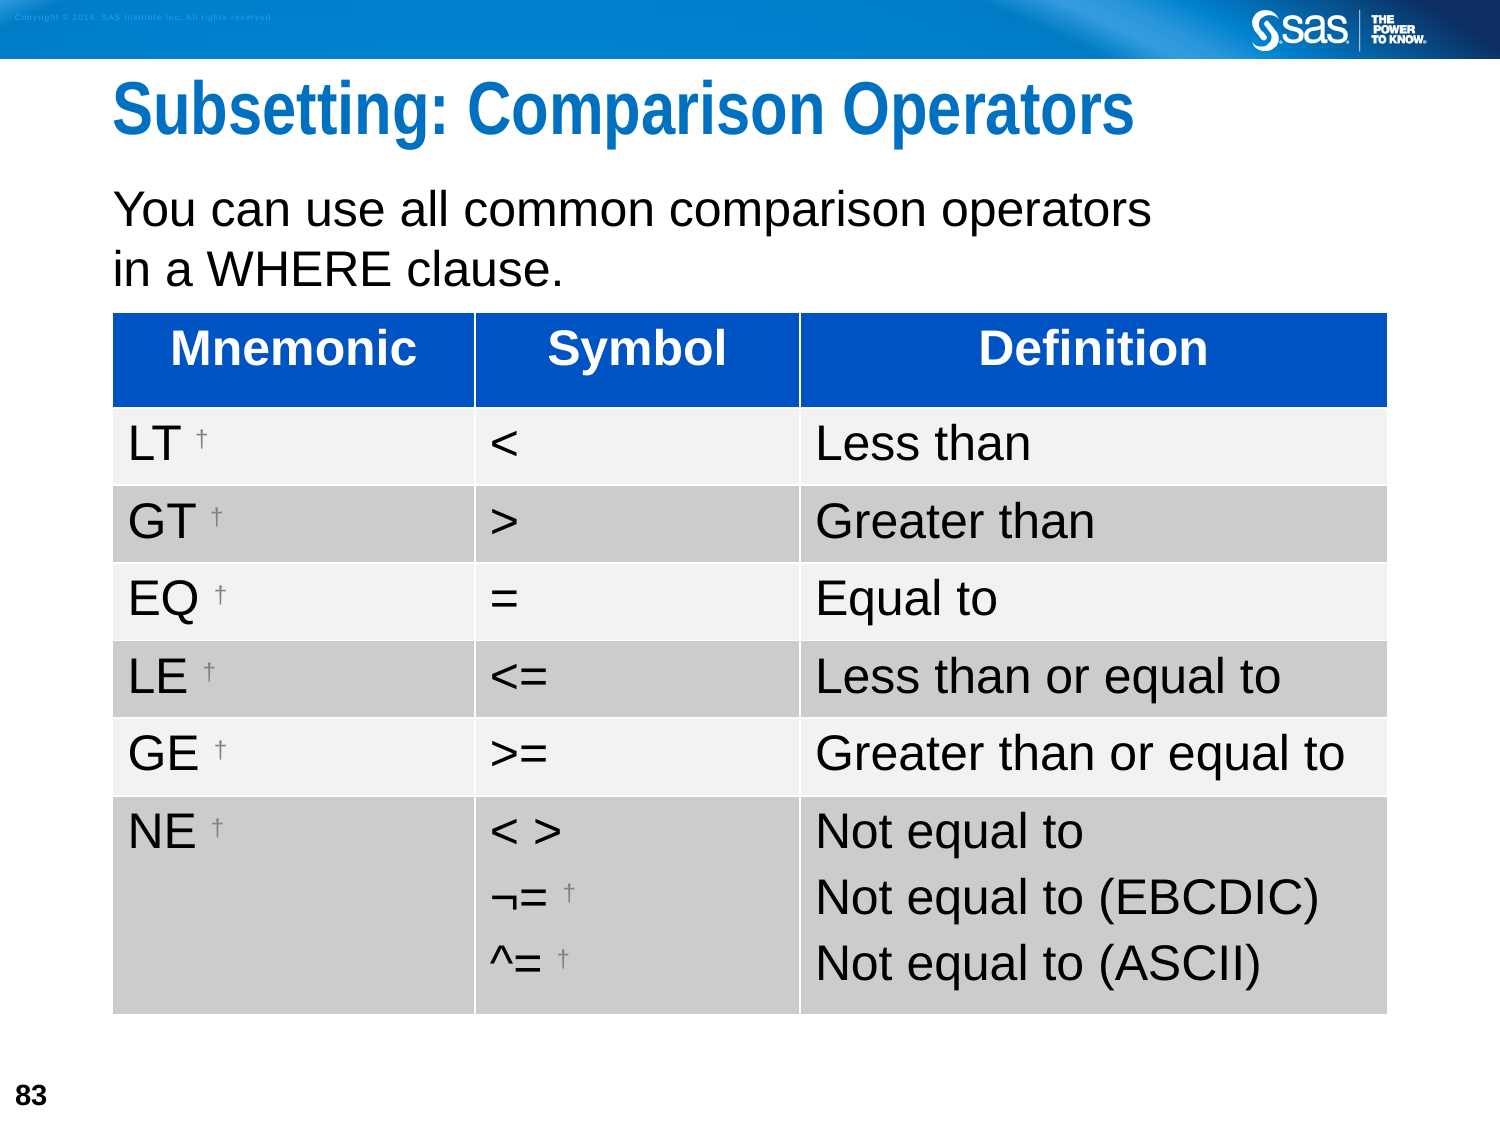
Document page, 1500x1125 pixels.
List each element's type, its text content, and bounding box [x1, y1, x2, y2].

table_header Symbol [476, 313, 799, 407]
table_cell Less than [801, 409, 1387, 484]
table_cell GE † [113, 719, 474, 795]
table_cell >= [476, 719, 799, 795]
table_cell > [476, 486, 799, 562]
table_cell < > ¬= † ^= † [476, 797, 799, 1014]
table_cell NE † [113, 797, 474, 1014]
table_header Mnemonic [113, 313, 474, 407]
table_cell LE † [113, 641, 474, 717]
table_cell Equal to [801, 564, 1387, 640]
table_cell Greater than [801, 486, 1387, 562]
picture [0, 0, 1500, 59]
table_cell LT † [113, 409, 474, 484]
table_cell Less than or equal to [801, 641, 1387, 717]
table_cell <= [476, 641, 799, 717]
table_header Definition [801, 313, 1387, 407]
list You can use all common comparison operators in a WHERE clause. [112, 176, 1400, 876]
table_cell GT † [113, 486, 474, 562]
title Subsetting: Comparison Operators [112, 75, 1500, 187]
table_cell Not equal to Not equal to (EBCDIC) Not equal to (ASCII) [801, 797, 1387, 1014]
table_cell < [476, 409, 799, 484]
table_cell = [476, 564, 799, 640]
table_cell EQ † [113, 564, 474, 640]
table_cell Greater than or equal to [801, 719, 1387, 795]
